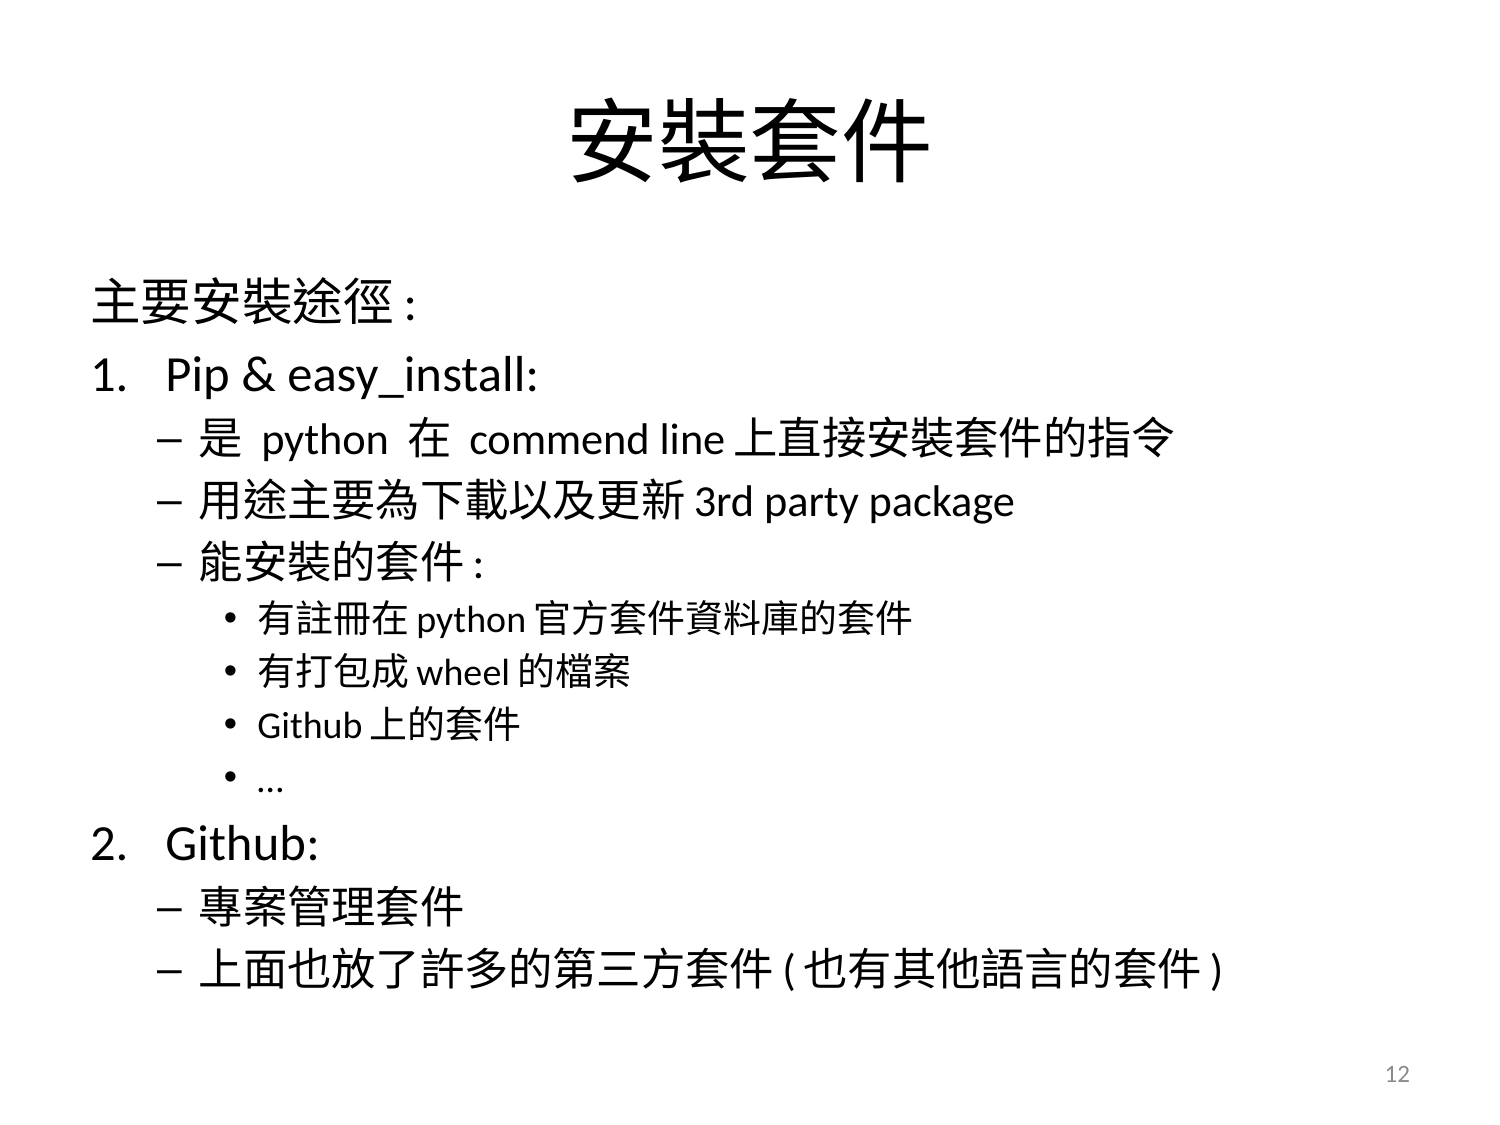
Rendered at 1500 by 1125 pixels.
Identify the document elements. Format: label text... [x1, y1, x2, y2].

slide_number 12 [1074, 1042, 1425, 1103]
list 主要安裝途徑: Pip & easy_install: 是 python 在 commend line上直接安裝套件的指令 用途主要為下載以及更新3rd party package 能安裝的套件: 有註冊在python官方套件資料庫的套件 有打包成wheel的檔案 Github上的套件 … Github: 專案管理套件 上面也放了許多的第三方套件(也有其他語言的套件) [75, 262, 1425, 1005]
title 安裝套件 [75, 45, 1425, 233]
